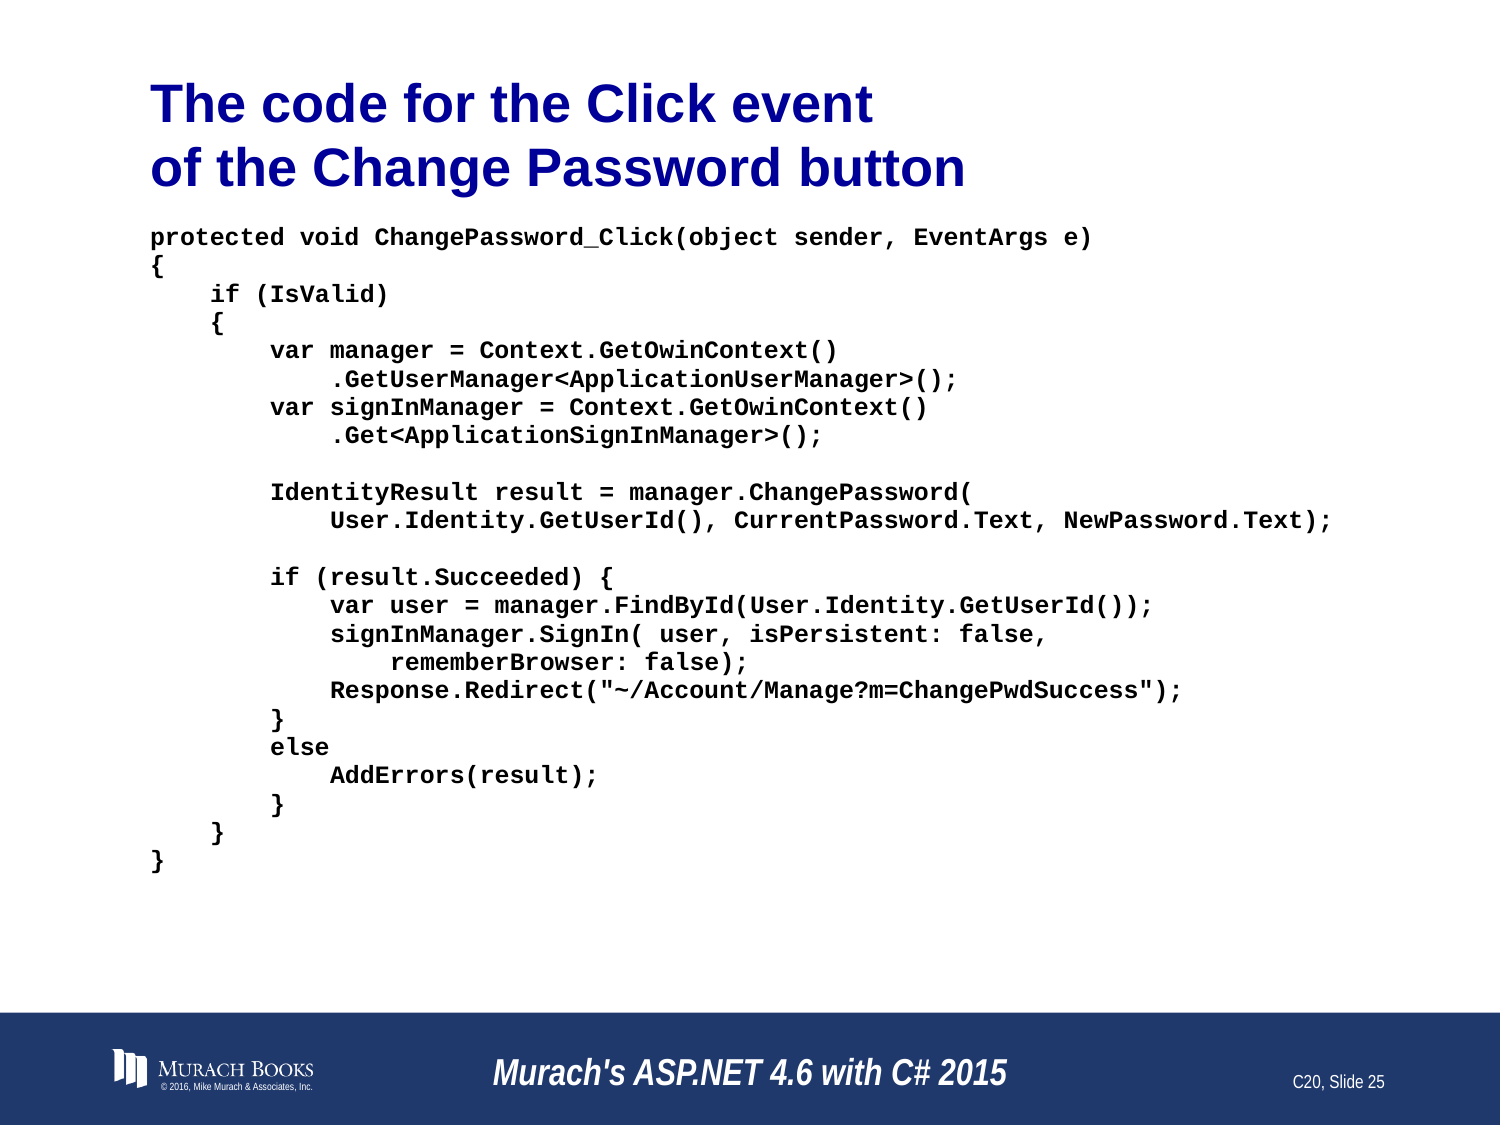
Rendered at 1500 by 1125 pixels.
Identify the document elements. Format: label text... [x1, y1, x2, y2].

title The code for the Click event of the Change Password button [150, 67, 1350, 199]
slide_number Murach's ASP.NET 4.6 with C# 2015 [463, 1025, 1050, 1100]
slide_number C20, Slide 25 [1087, 1025, 1400, 1100]
footer © 2016, Mike Murach & Associates, Inc. [12, 1025, 463, 1100]
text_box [149, 224, 1348, 877]
